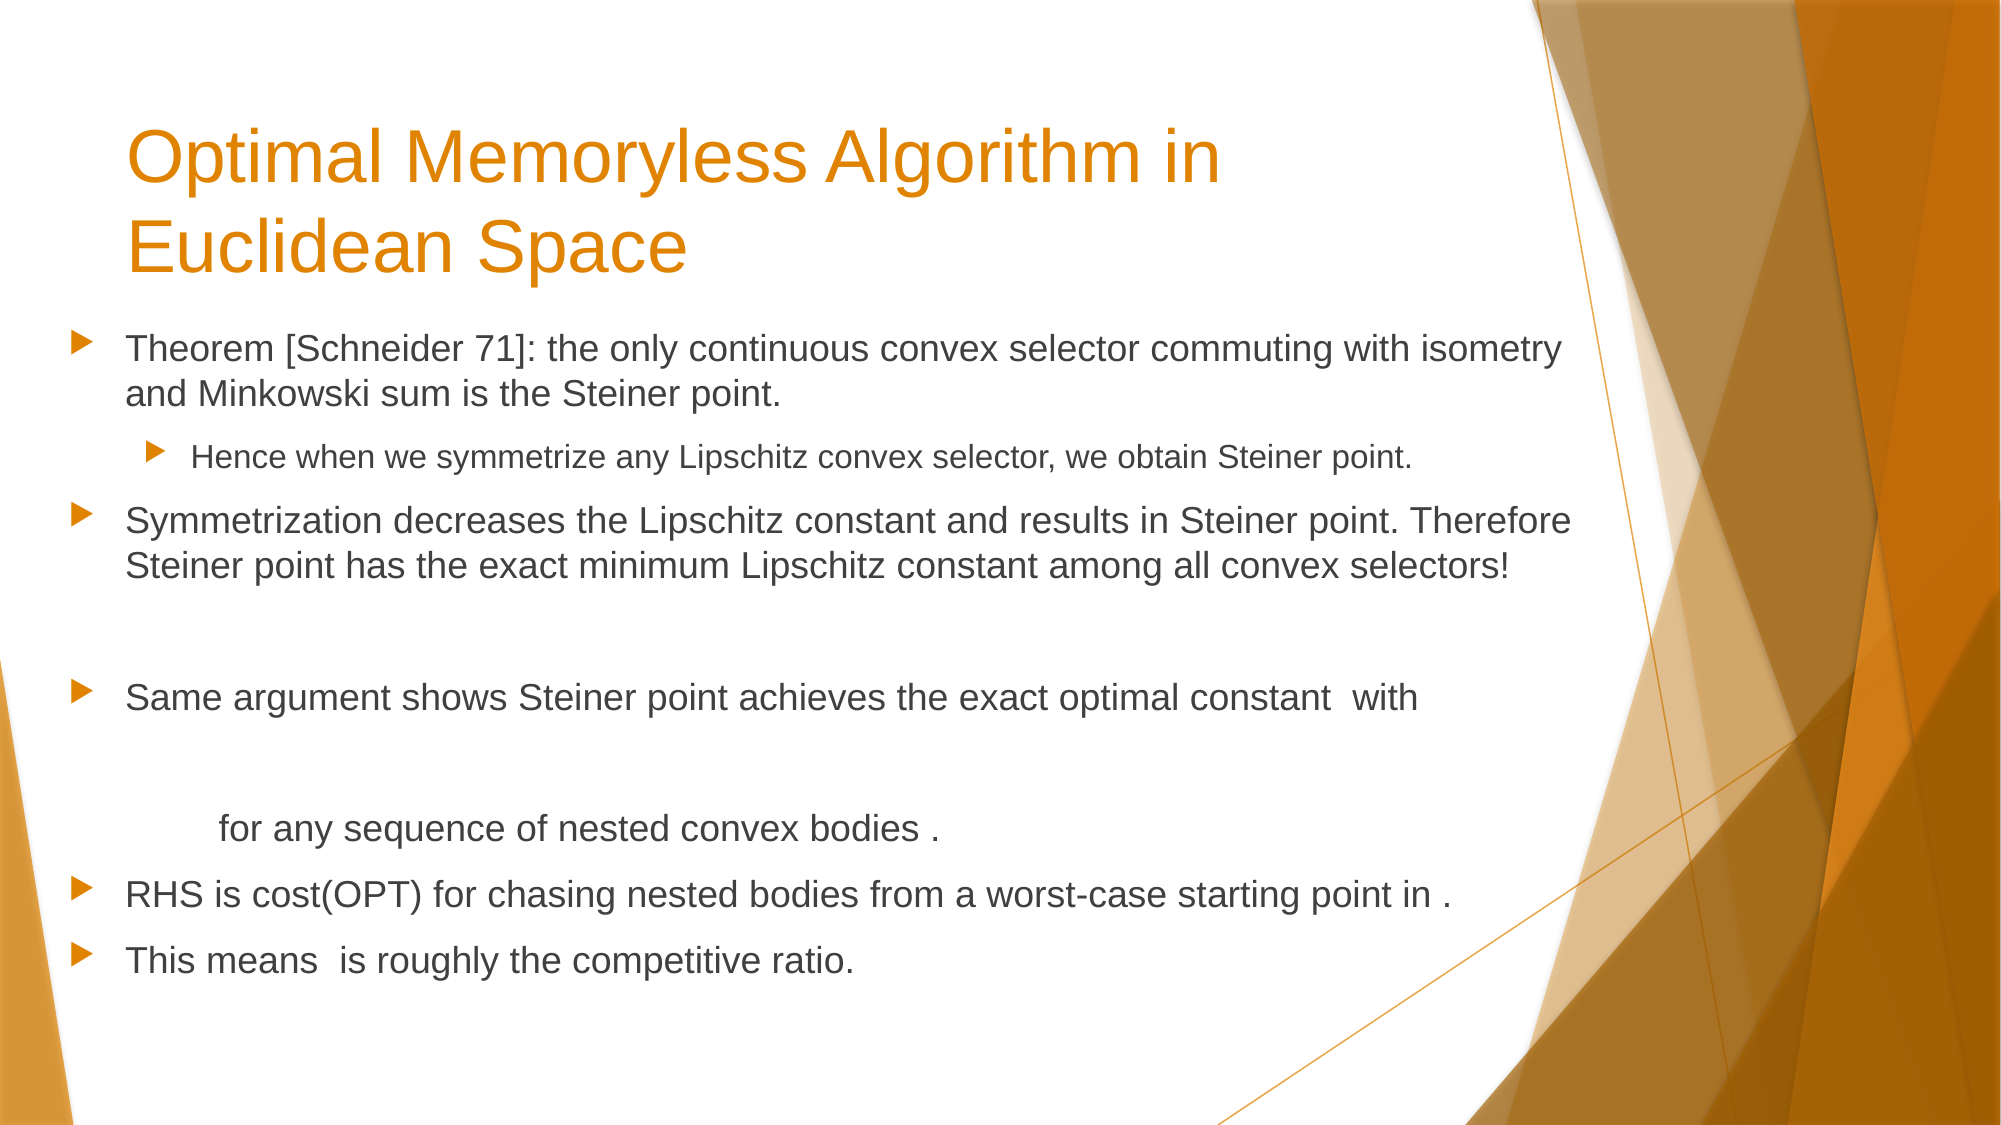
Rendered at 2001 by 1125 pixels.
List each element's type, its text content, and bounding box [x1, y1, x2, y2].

title Optimal Memoryless Algorithm in Euclidean Space [111, 99, 1522, 317]
